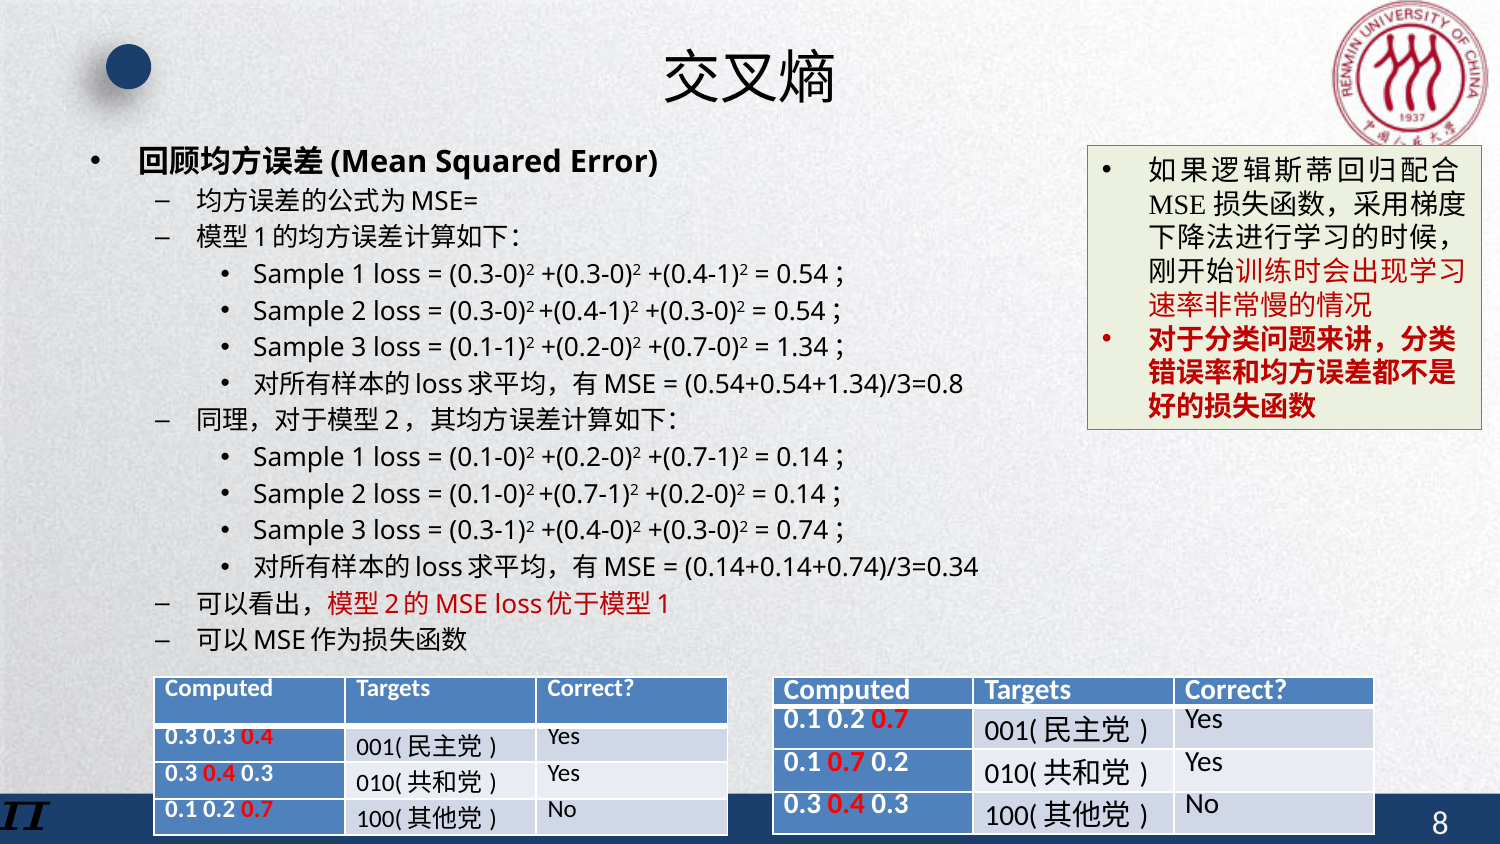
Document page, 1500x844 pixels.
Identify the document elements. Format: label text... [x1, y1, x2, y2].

table_cell 100(其他党) [346, 800, 535, 834]
title 交叉熵 [75, 33, 1425, 116]
table_cell 0.1 0.2 0.7 [774, 709, 972, 748]
table_cell 010(共和党) [974, 750, 1173, 791]
table_header Correct? [537, 678, 727, 723]
table_cell 010(共和党) [346, 763, 535, 798]
table_cell 0.1 0.7 0.2 [774, 750, 972, 791]
table_header Correct? [1175, 678, 1373, 704]
table_header Targets [974, 678, 1173, 704]
text_box 如果逻辑斯蒂回归配合MSE损失函数，采用梯度下降法进行学习的时候，刚开始训练时会出现学习速率非常慢的情况 对于分类问题来讲，分类错误率和均方误差都不是好的损失函数 [1087, 145, 1482, 430]
table_cell Yes [1175, 750, 1373, 791]
table_cell 001(民主党) [346, 729, 535, 761]
table_cell No [1175, 793, 1373, 833]
table_cell Yes [537, 763, 727, 798]
table_cell 0.3 0.3 0.4 [155, 729, 344, 761]
table_cell 0.3 0.4 0.3 [155, 763, 344, 798]
picture [0, 0, 1500, 793]
table_cell Yes [1175, 709, 1373, 748]
table_header Computed [774, 678, 972, 704]
table_header Targets [346, 678, 535, 723]
table_cell 001(民主党) [974, 709, 1173, 748]
table_cell Yes [537, 729, 727, 761]
table_cell 100(其他党) [974, 793, 1173, 833]
table_cell No [537, 800, 727, 834]
table_cell 0.3 0.4 0.3 [774, 793, 972, 833]
table_cell 0.1 0.2 0.7 [155, 800, 344, 834]
table_header Computed [155, 678, 344, 723]
